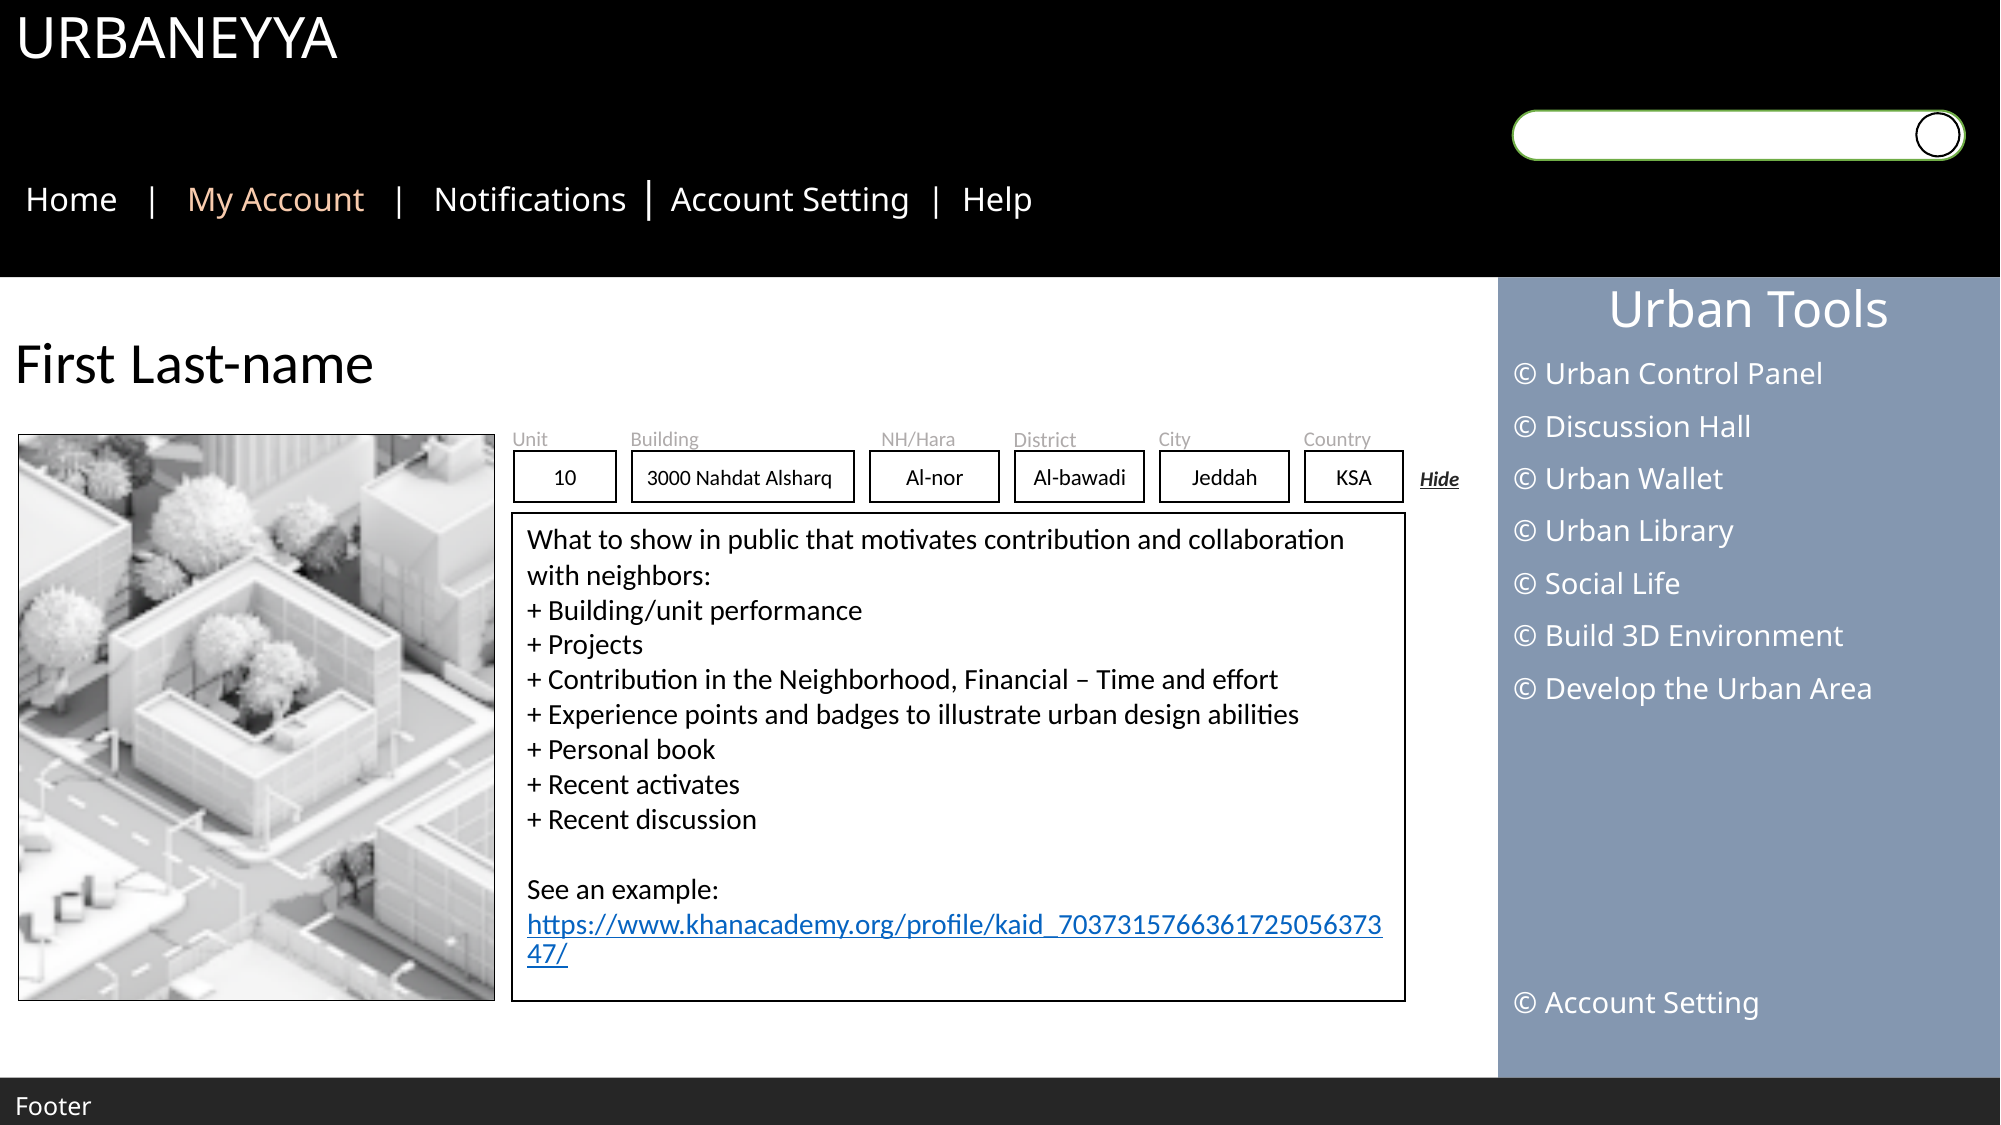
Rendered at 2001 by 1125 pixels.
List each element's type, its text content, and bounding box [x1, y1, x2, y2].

text_box What to show in public that motivates contribution and collaboration with neighbors: + Building/unit performance + Projects + Contribution in the Neighborhood, Financial – Time and effort + Experience points and badges to illustrate urban design abilities + Personal book + Recent activates + Recent discussion See an example: https://www.khanacademy.org/profile/kaid_703731576636172505637347/ [511, 512, 1406, 1002]
text_box First Last-name [0, 309, 600, 405]
text_box [1915, 112, 1961, 158]
subtitle Urban Tools © Urban Control Panel © Discussion Hall © Urban Wallet © Urban Library © Social Life © Build 3D Environment © Develop the Urban Area © Account Setting [1498, 278, 2000, 1077]
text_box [497, 426, 1480, 503]
text_box [1511, 109, 1966, 161]
title URBANEYYA Home | My Account | Notifications | Account Setting | Help [0, 0, 2000, 278]
picture [18, 434, 495, 1001]
text_box Footer [0, 1077, 2000, 1125]
